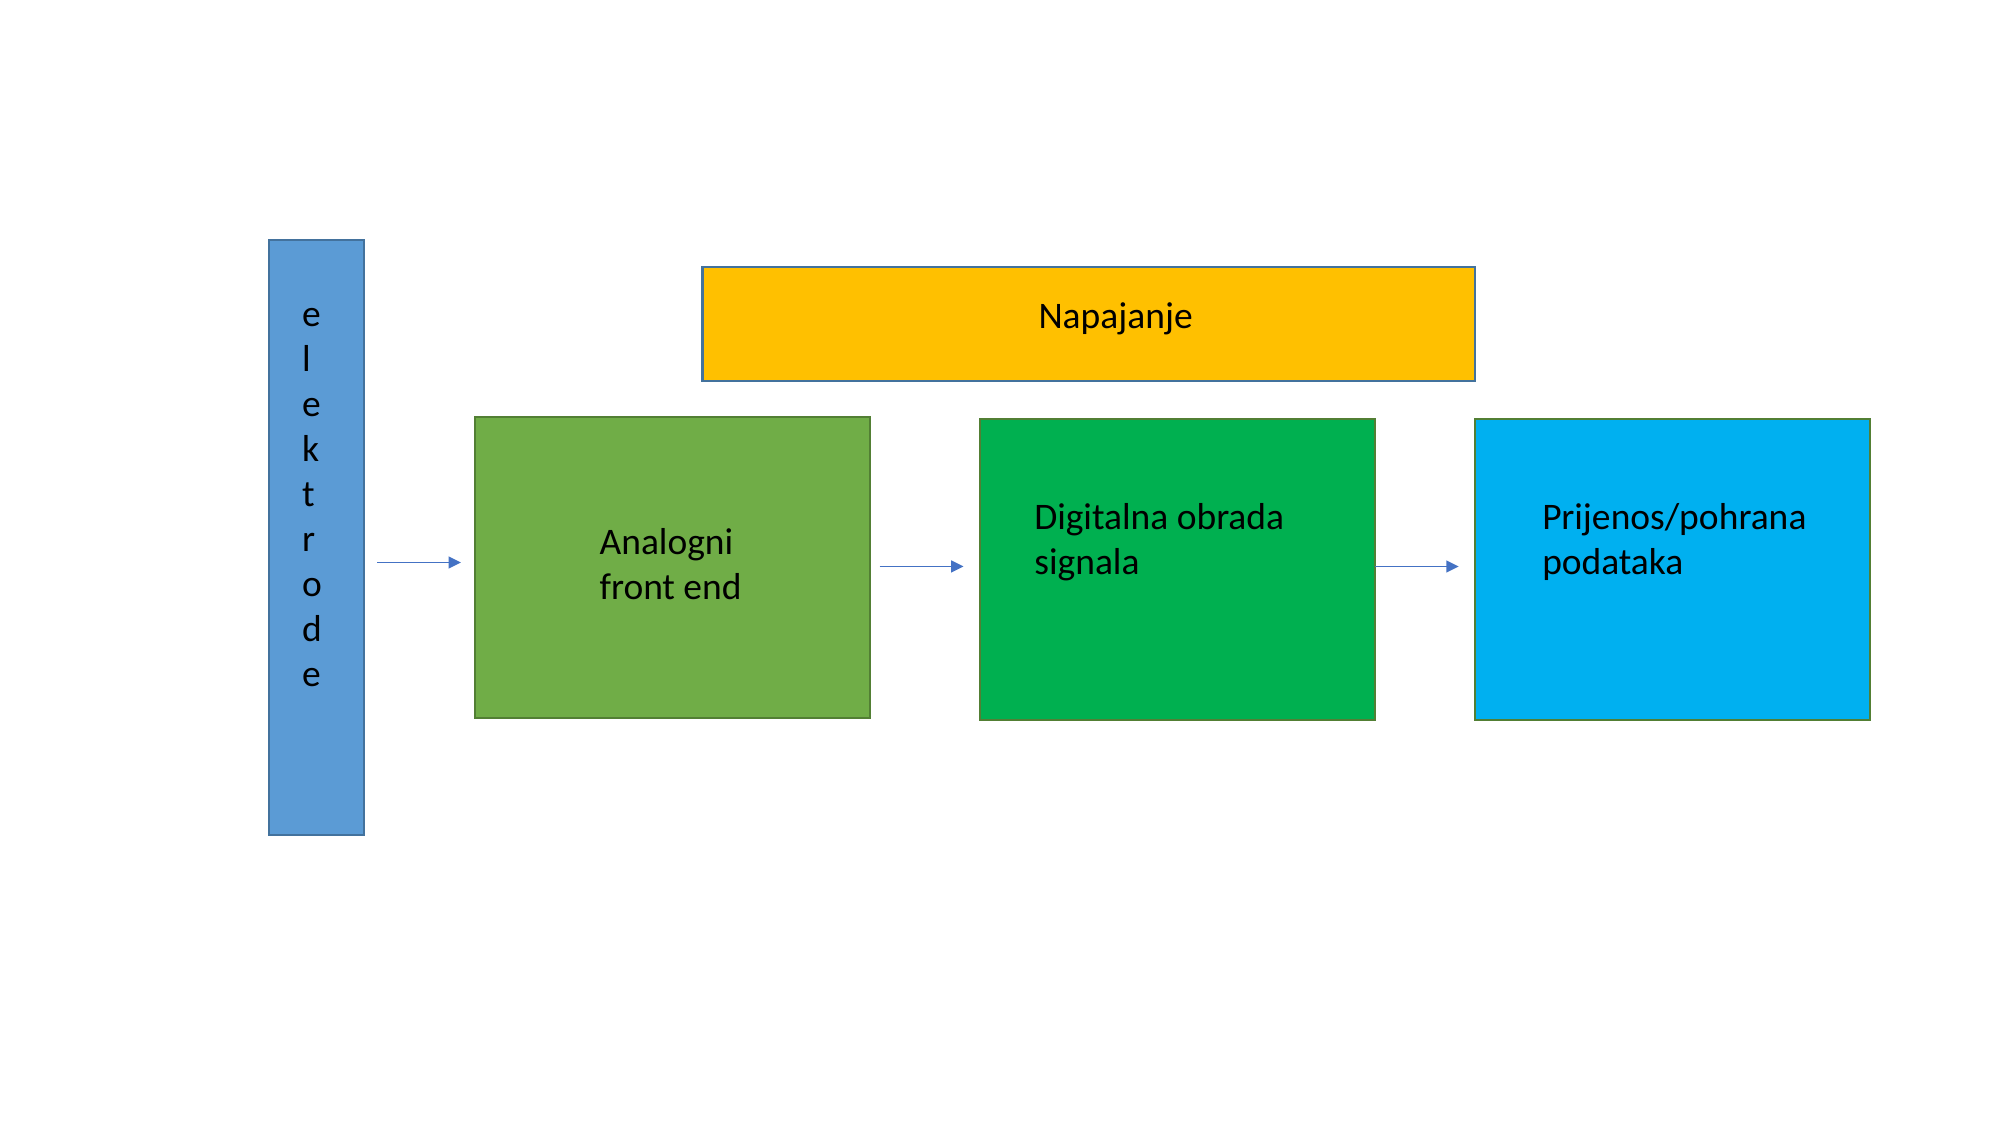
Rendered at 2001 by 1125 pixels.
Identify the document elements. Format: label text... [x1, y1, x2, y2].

text_box [701, 266, 1476, 382]
text_box elektrode [287, 281, 341, 702]
text_box Digitalna obrada signala [1019, 484, 1328, 590]
text_box Prijenos/pohrana podataka [1527, 484, 1846, 590]
text_box [268, 239, 365, 836]
text_box [979, 418, 1376, 721]
text_box [1474, 418, 1871, 721]
text_box Napajanje [723, 283, 1236, 344]
text_box [474, 416, 871, 719]
text_box Analogni front end [584, 509, 771, 615]
